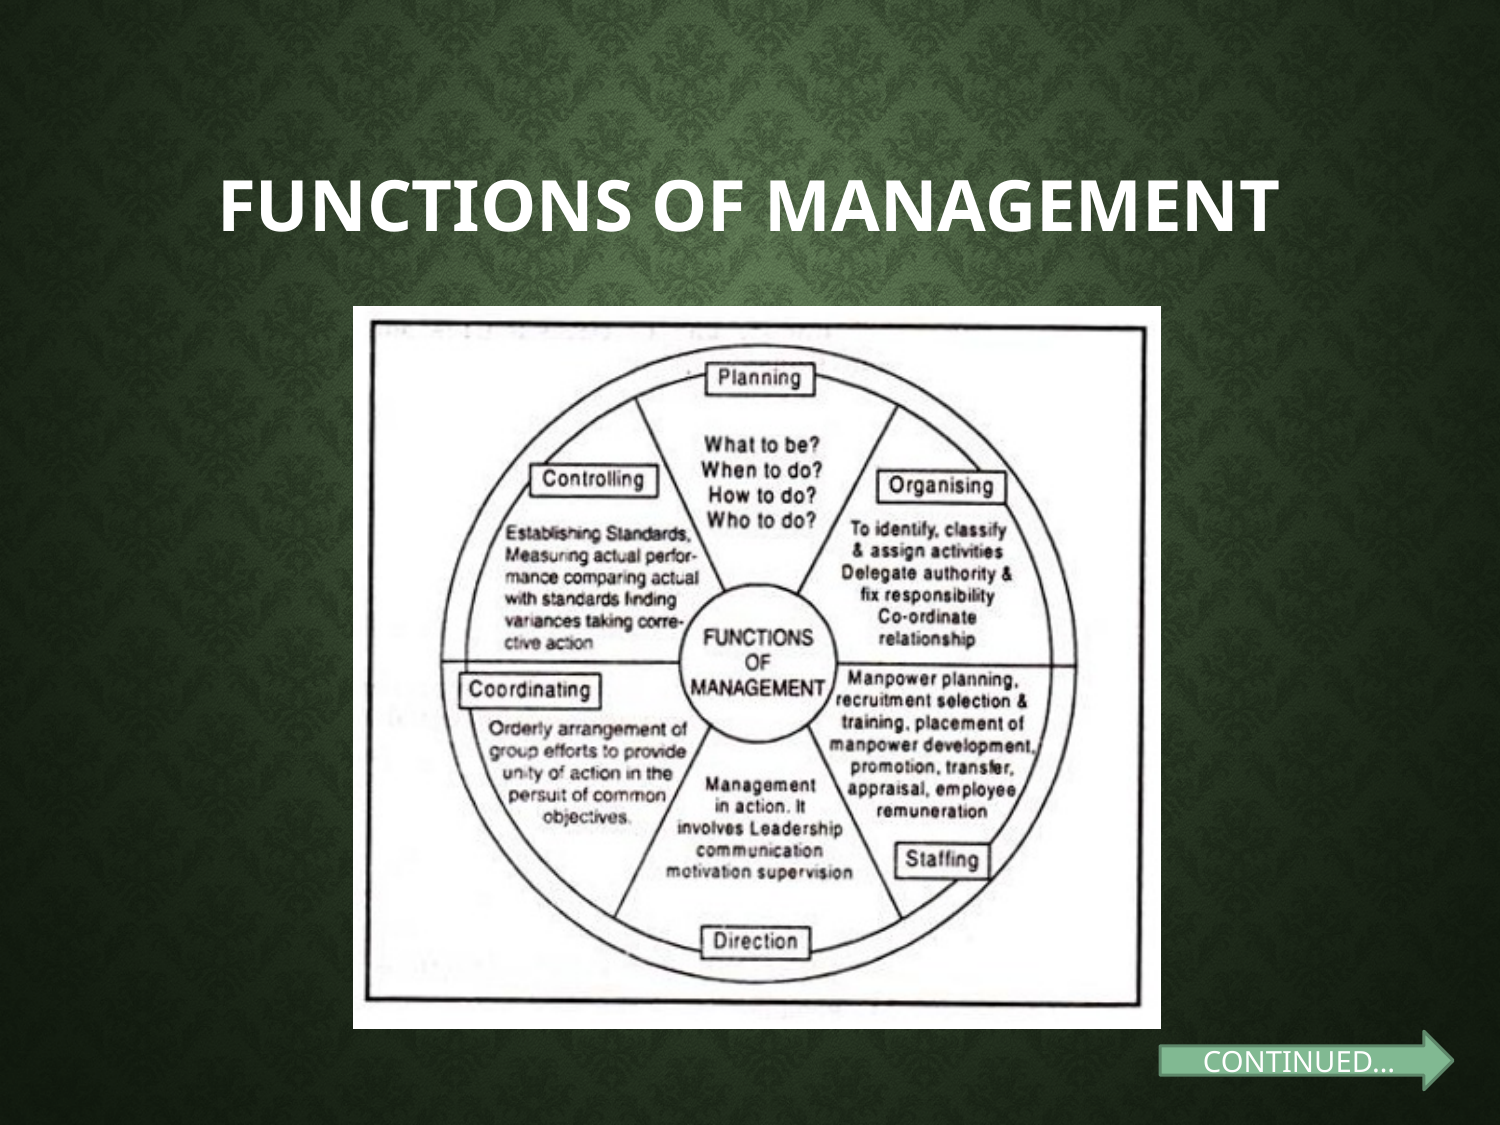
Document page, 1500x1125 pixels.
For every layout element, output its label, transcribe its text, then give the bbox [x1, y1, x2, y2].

picture [0, 0, 1500, 1125]
title FUNCTIONS OF MANAGEMENT [112, 99, 1387, 318]
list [353, 306, 1161, 1029]
text_box CONTINUED… [1160, 1031, 1454, 1090]
